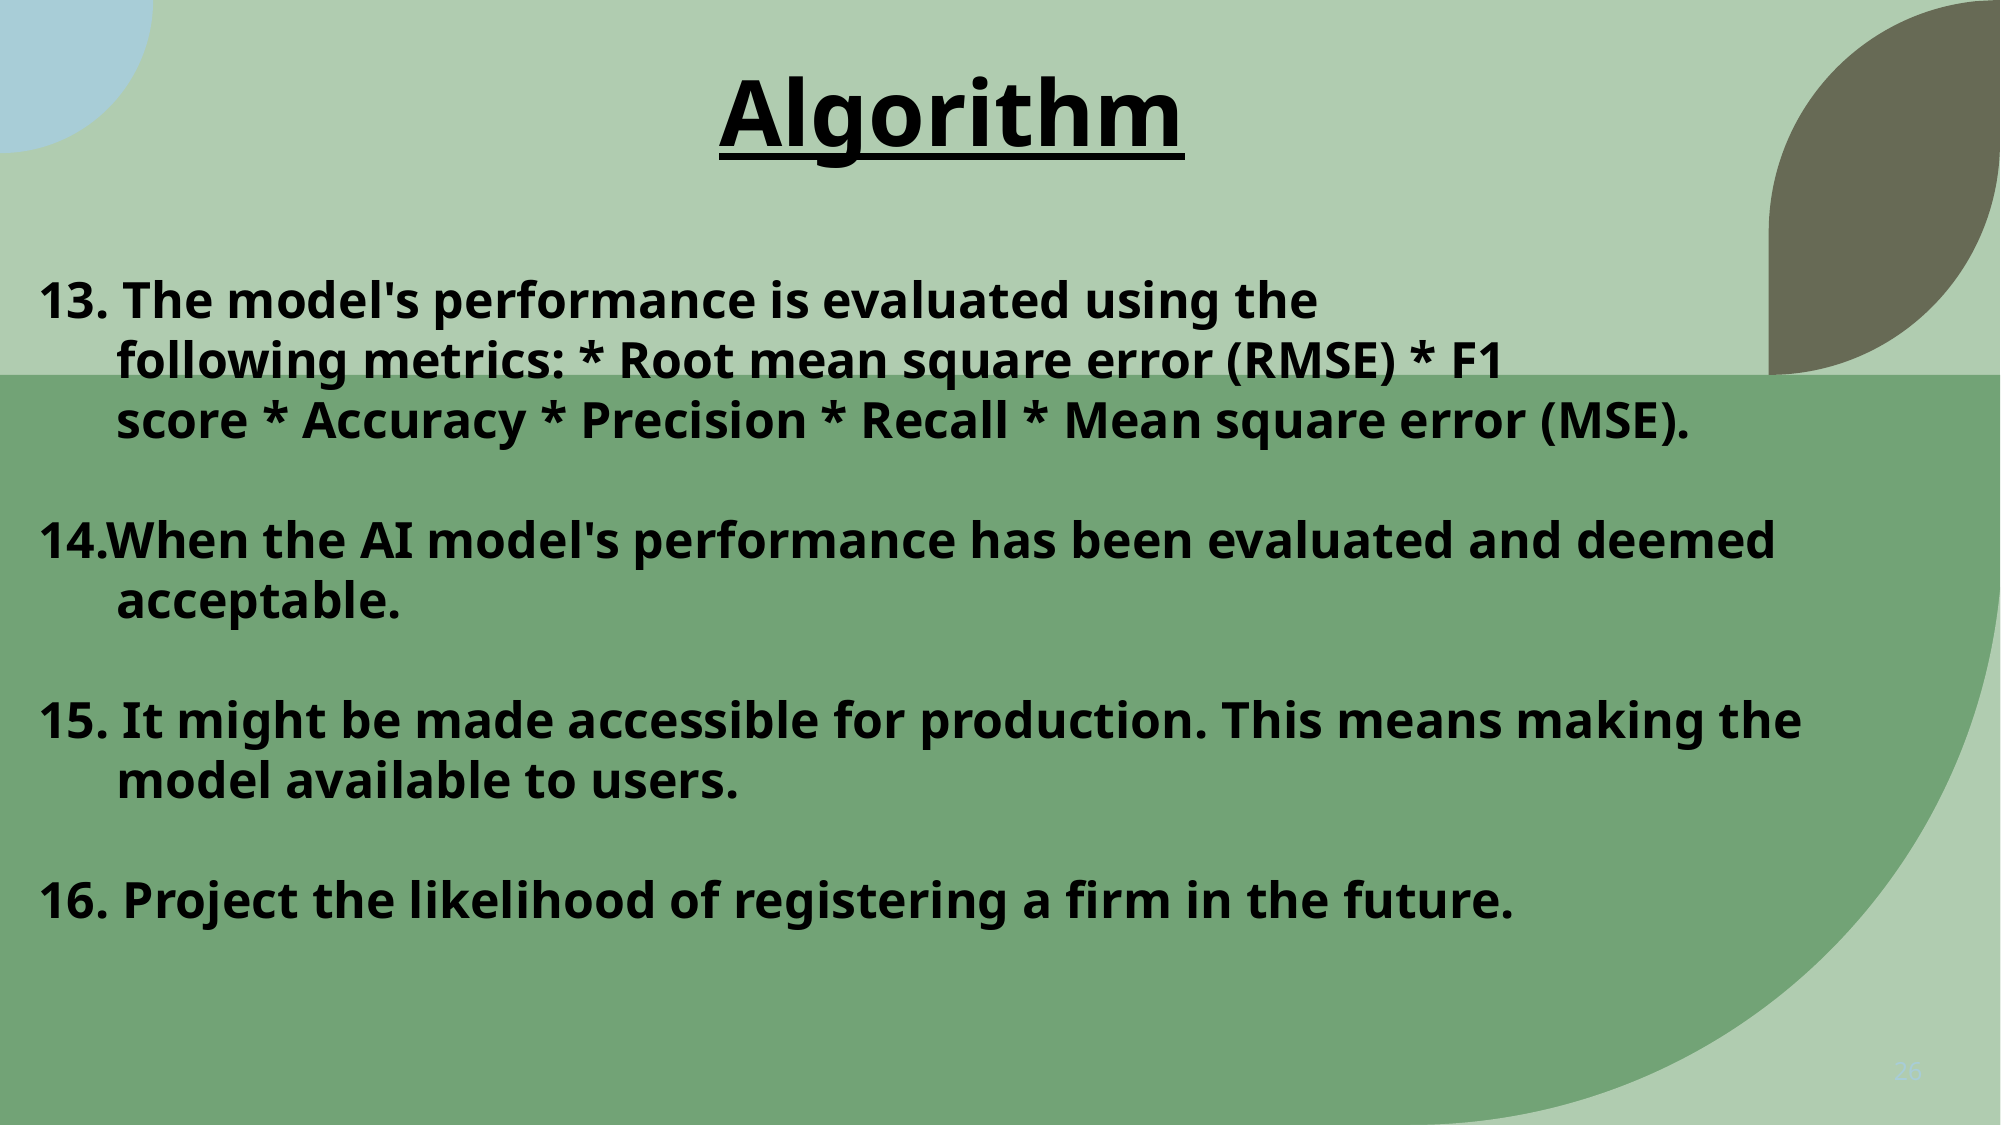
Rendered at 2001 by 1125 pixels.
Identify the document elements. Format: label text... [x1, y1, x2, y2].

text_box 13. The model's performance is evaluated using the following metrics: * Root mean square error (RMSE) * F1 score * Accuracy * Precision * Recall * Mean square error (MSE). 14.When the AI model's performance has been evaluated and deemed acceptable. 15. It might be made accessible for production. This means making the model available to users. 16. Project the likelihood of registering a firm in the future. [23, 261, 1979, 937]
slide_number 26 [1674, 1042, 1938, 1103]
text_box Algorithm [683, 47, 1222, 173]
